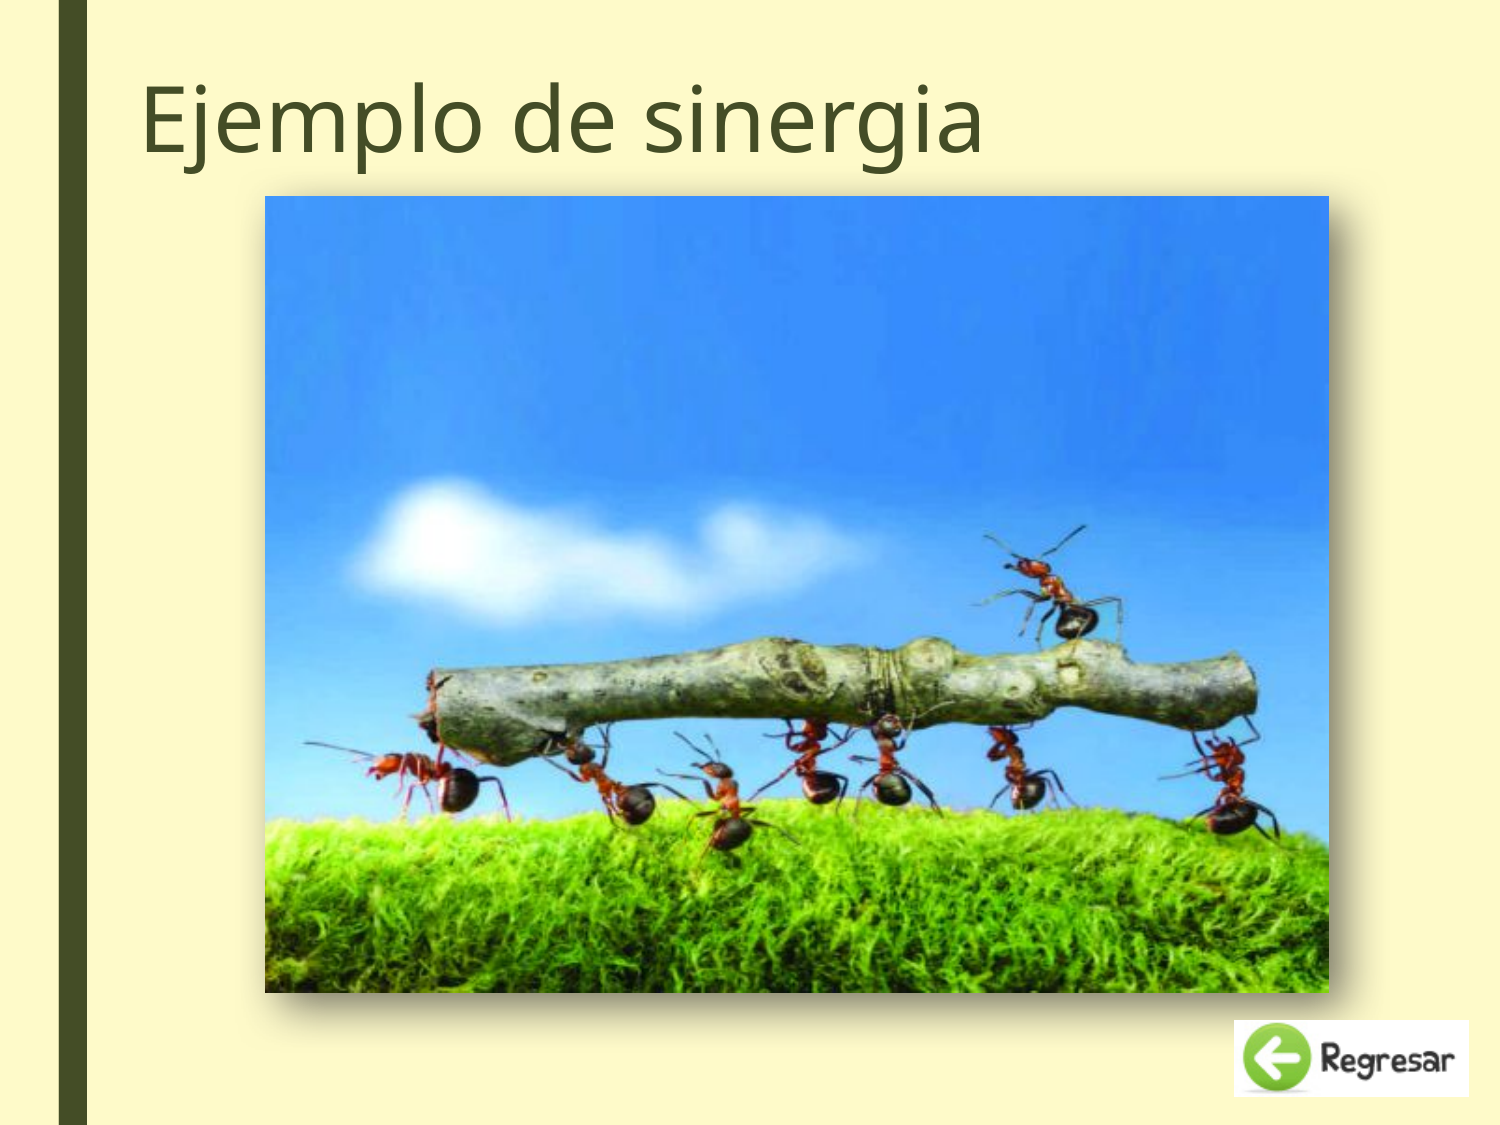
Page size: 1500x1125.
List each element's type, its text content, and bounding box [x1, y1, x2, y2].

title Ejemplo de sinergia [123, 66, 1306, 311]
picture [1234, 1020, 1469, 1097]
picture [265, 196, 1329, 993]
